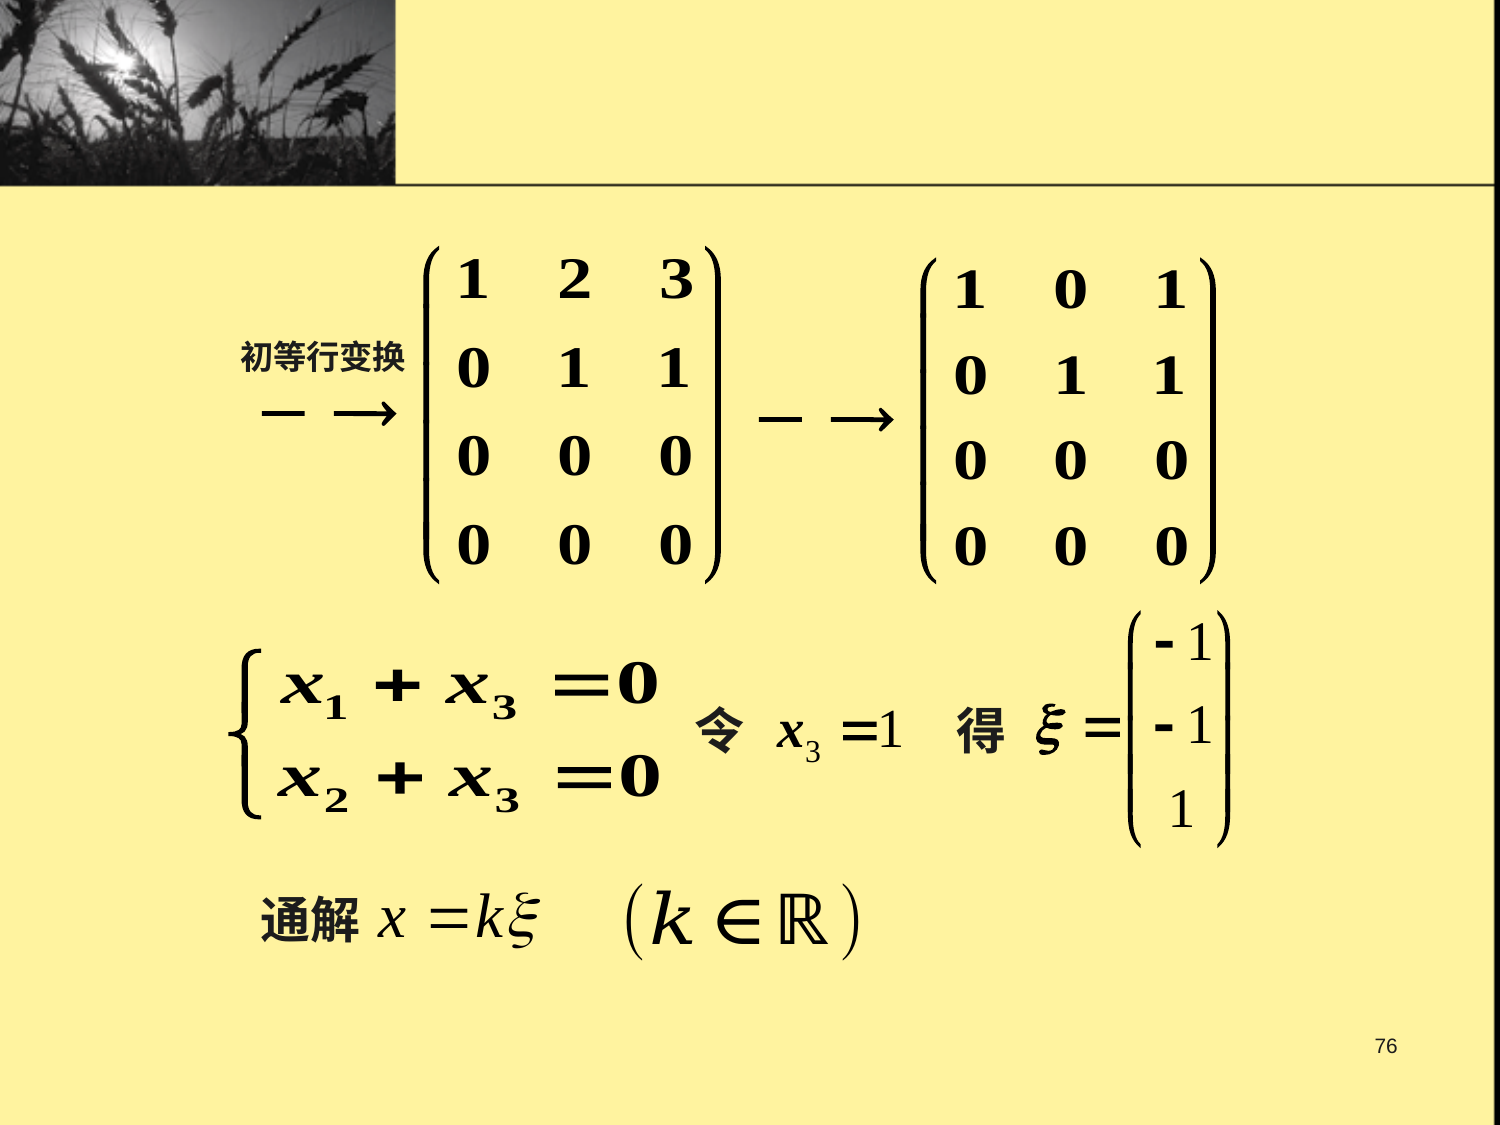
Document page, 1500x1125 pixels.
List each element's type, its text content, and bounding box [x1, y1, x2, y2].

slide_number 76 [1199, 1024, 1413, 1101]
text_box 令 [679, 692, 760, 767]
text_box 通解 [245, 881, 363, 957]
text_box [743, 255, 1228, 587]
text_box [224, 243, 733, 587]
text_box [764, 691, 908, 775]
text_box 得 [942, 692, 1022, 767]
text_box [218, 645, 668, 823]
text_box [1027, 599, 1247, 856]
picture [0, 0, 1500, 1125]
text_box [366, 879, 556, 965]
